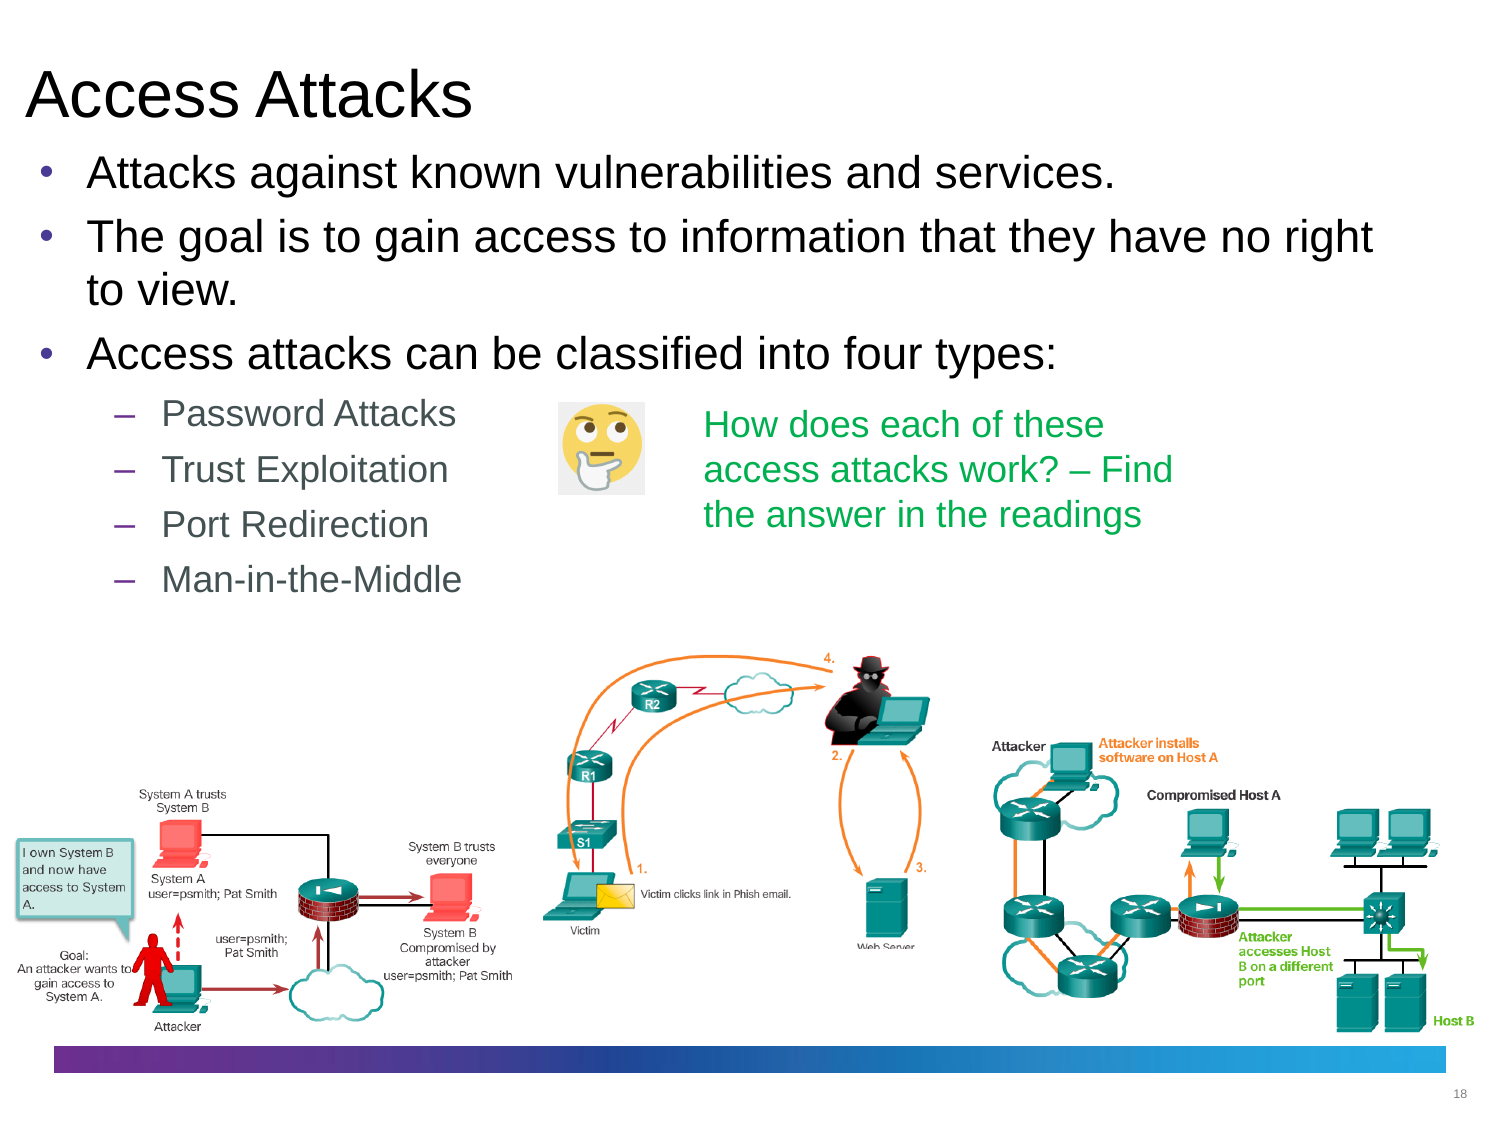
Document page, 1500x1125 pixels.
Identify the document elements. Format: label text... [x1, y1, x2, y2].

picture [557, 402, 645, 495]
picture [543, 647, 934, 949]
title Access Attacks [11, 0, 1421, 138]
picture [54, 1046, 1446, 1073]
picture [983, 724, 1482, 1038]
text_box How does each of these access attacks work? – Find the answer in the readings [463, 392, 1214, 543]
list Attacks against known vulnerabilities and services. The goal is to gain access to information that they have no right to view. Access attacks can be classified into four types: Password Attacks Trust Exploitation Port Redirection Man-in-the-Middle [24, 138, 1432, 987]
picture [0, 780, 517, 1038]
